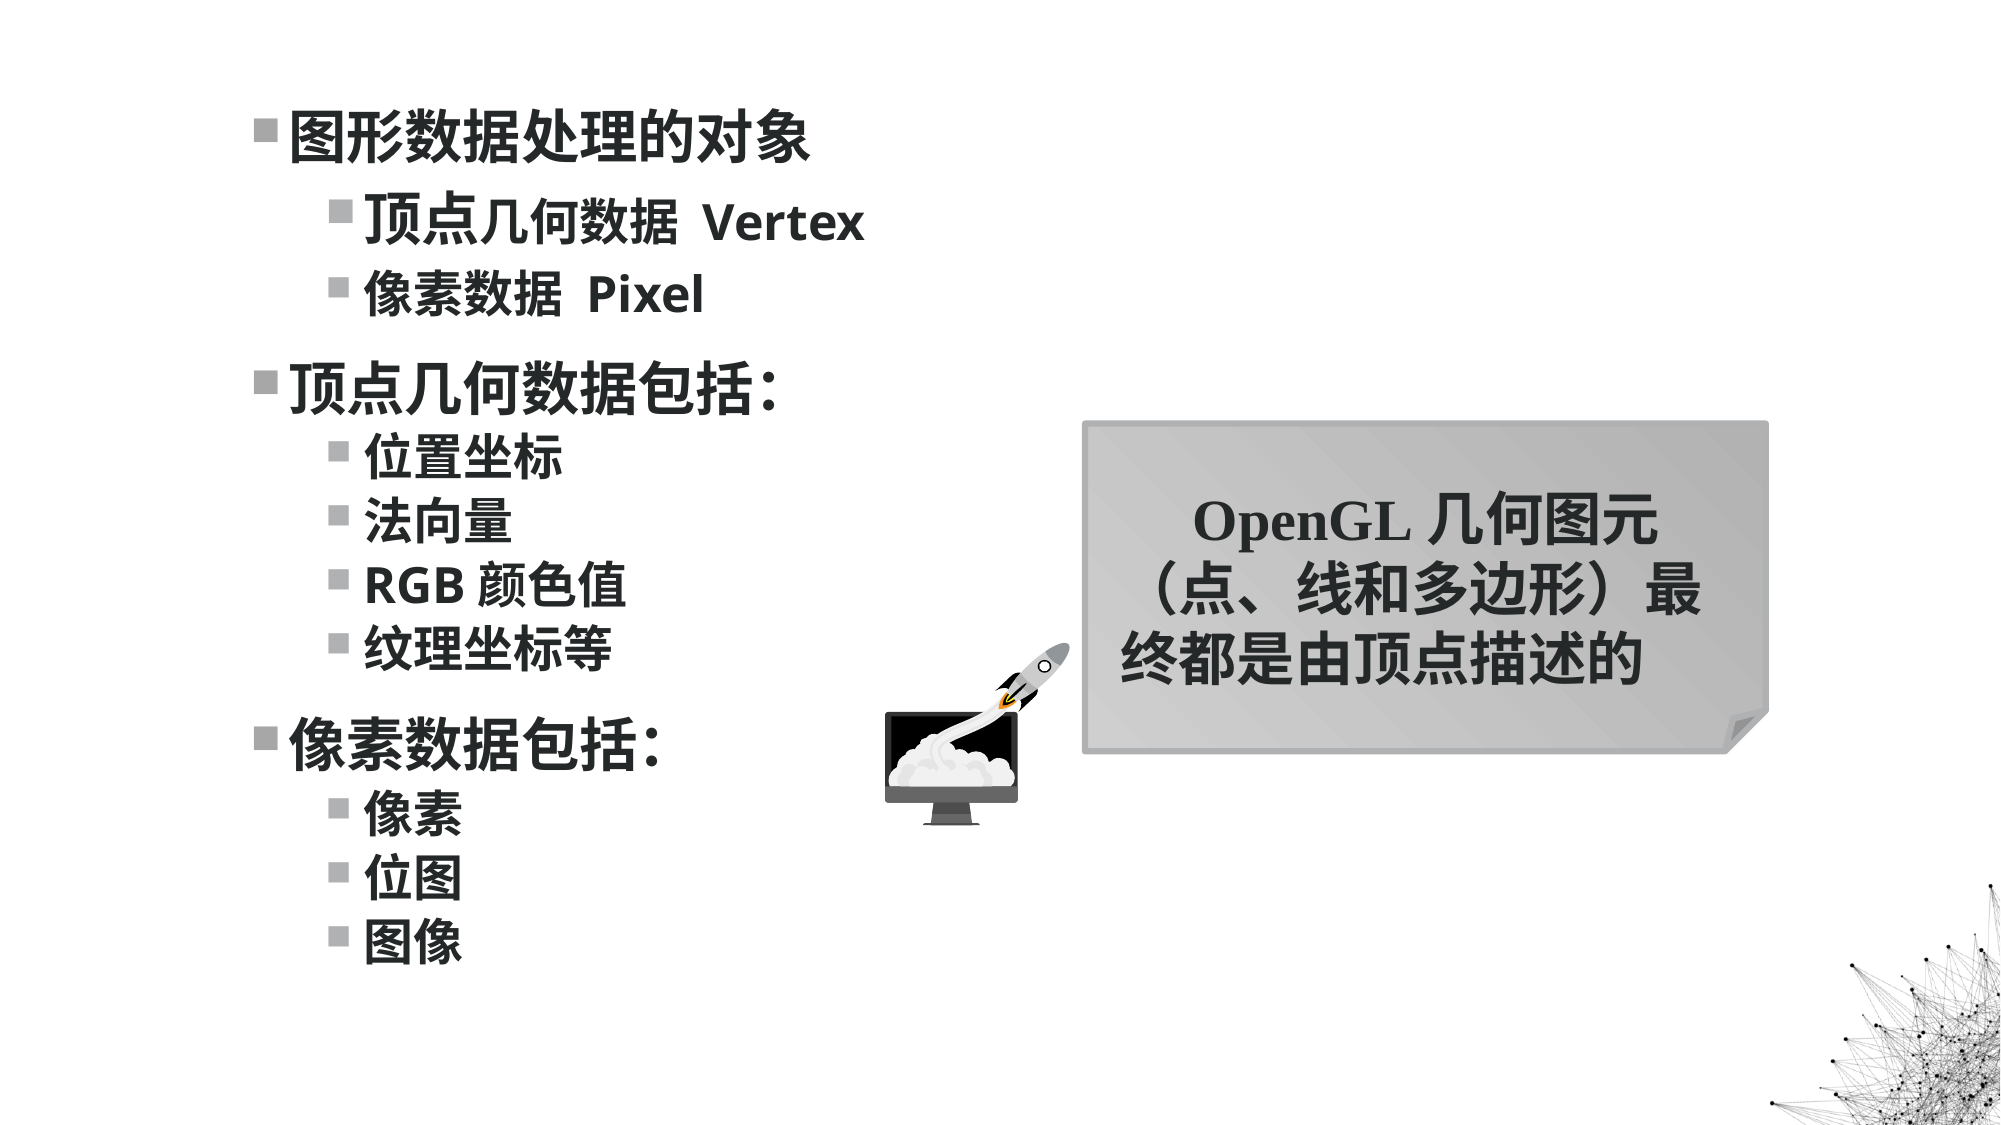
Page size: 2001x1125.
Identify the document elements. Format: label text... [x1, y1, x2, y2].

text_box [1084, 423, 1767, 752]
picture [1719, 882, 2001, 1125]
text_box 图形数据处理的对象 顶点几何数据 Vertex 像素数据 Pixel 顶点几何数据包括： 位置坐标 法向量 RGB颜色值 纹理坐标等 像素数据包括： 像素 位图 图像 [85, 93, 1886, 1071]
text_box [884, 642, 1070, 826]
